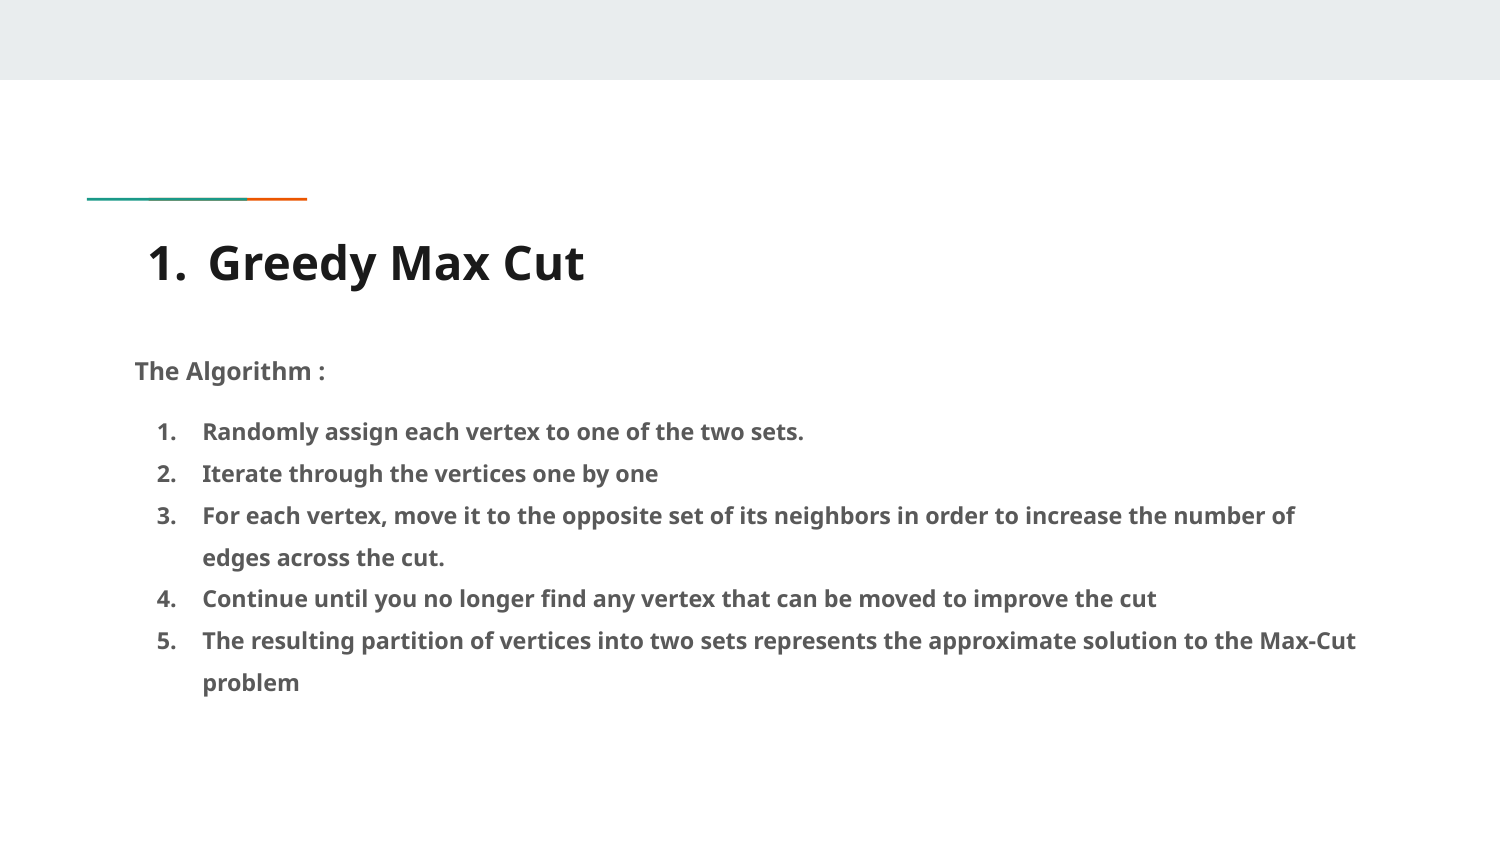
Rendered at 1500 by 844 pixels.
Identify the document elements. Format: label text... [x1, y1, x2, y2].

list The Algorithm : Randomly assign each vertex to one of the two sets. Iterate through the vertices one by one For each vertex, move it to the opposite set of its neighbors in order to increase the number of edges across the cut. Continue until you no longer find any vertex that can be moved to improve the cut The resulting partition of vertices into two sets represents the approximate solution to the Max-Cut problem [119, 326, 1381, 712]
title Greedy Max Cut [119, 218, 1381, 306]
